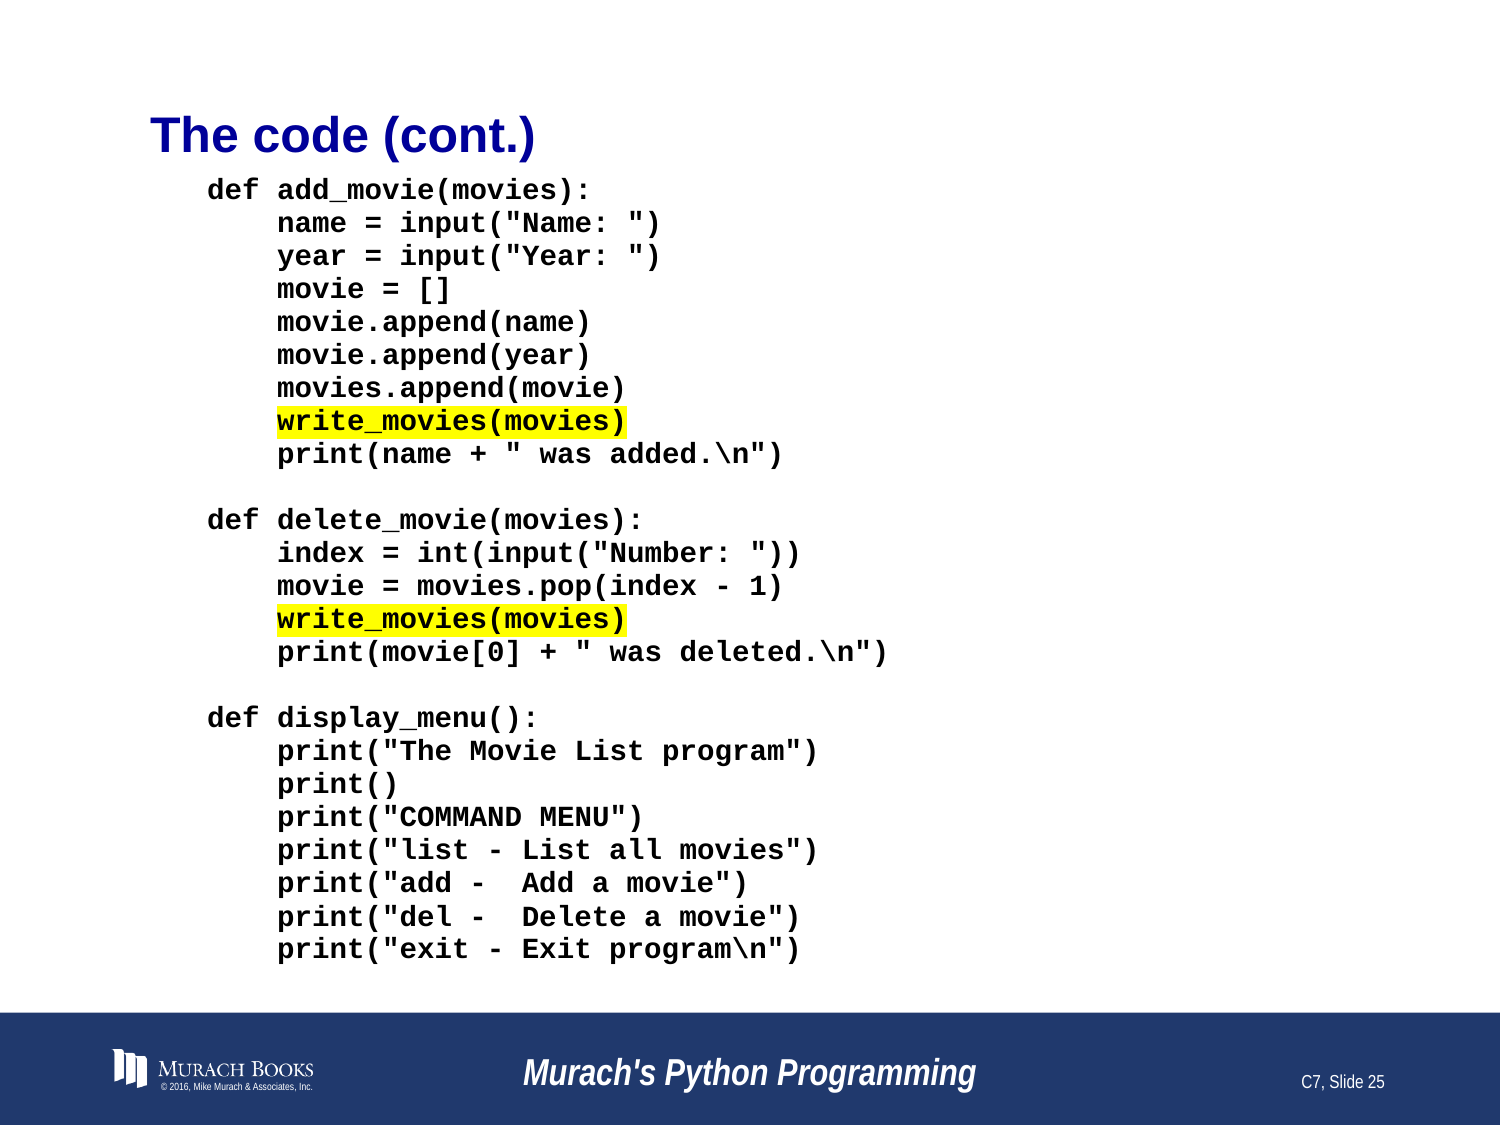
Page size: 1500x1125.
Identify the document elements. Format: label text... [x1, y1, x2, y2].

slide_number C7, Slide 25 [1087, 1025, 1400, 1100]
title The code (cont.) [150, 102, 1350, 164]
footer © 2016, Mike Murach & Associates, Inc. [12, 1025, 463, 1100]
slide_number Murach's Python Programming [463, 1025, 1050, 1100]
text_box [149, 174, 1348, 975]
